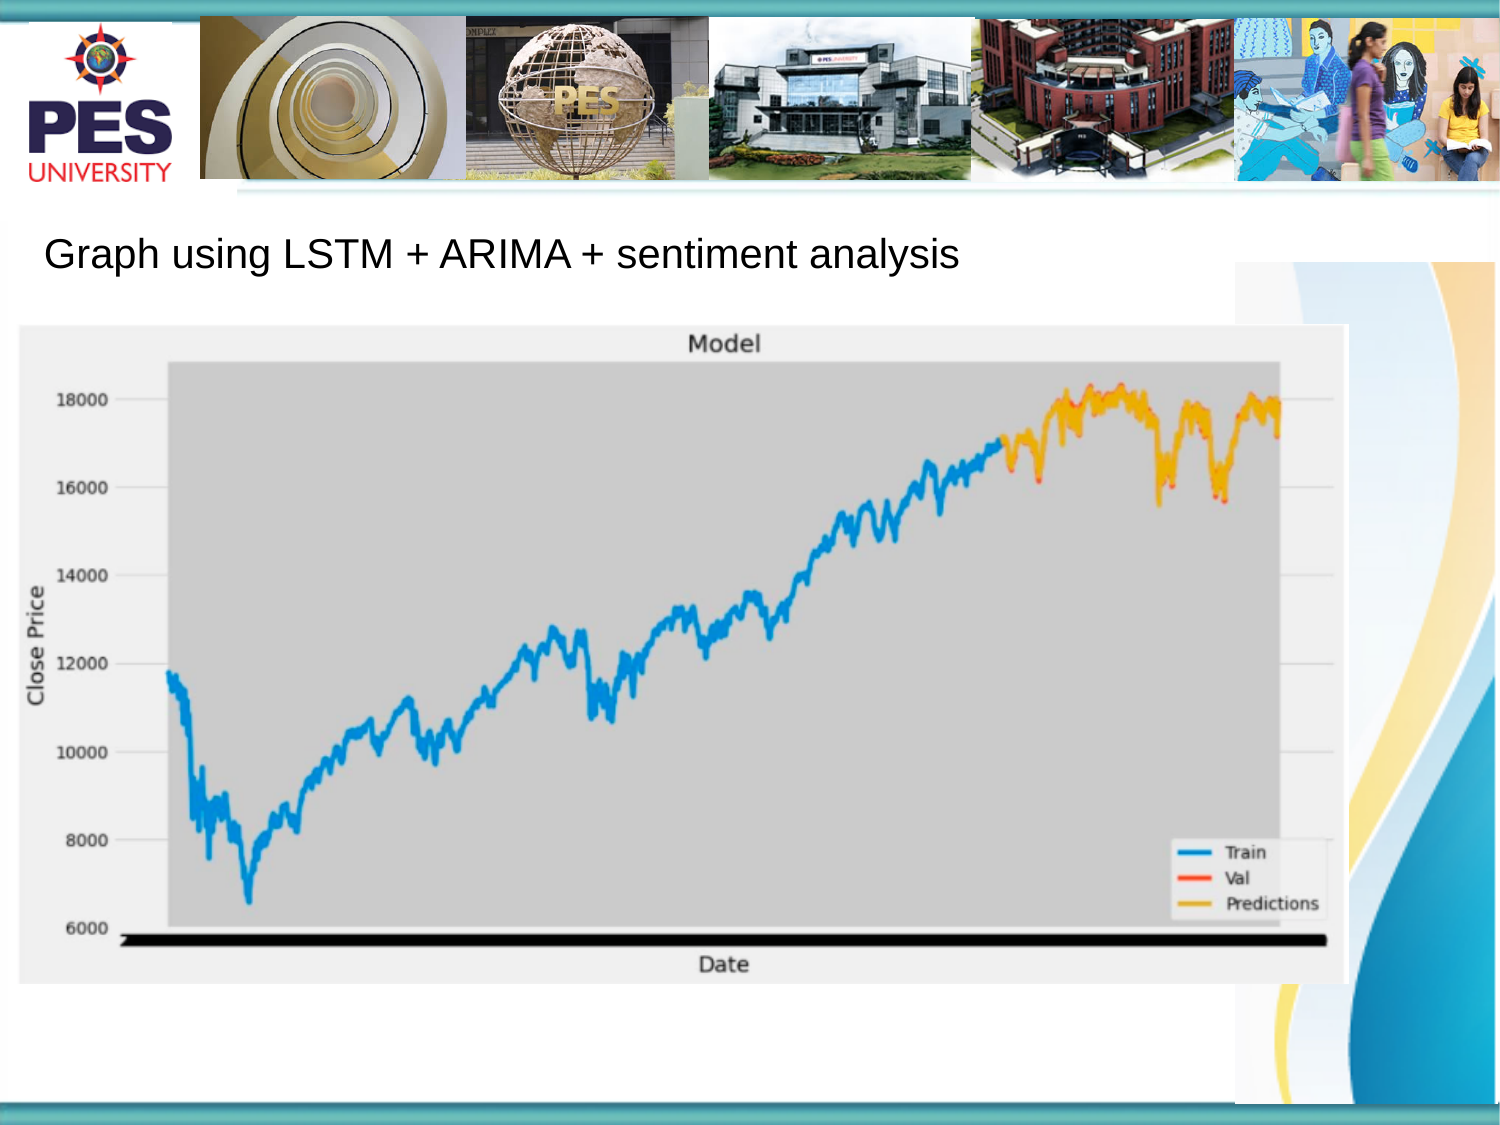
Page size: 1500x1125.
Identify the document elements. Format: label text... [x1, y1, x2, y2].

picture [0, 0, 1500, 1125]
text_box Graph using LSTM + ARIMA + sentiment analysis [29, 218, 1180, 284]
